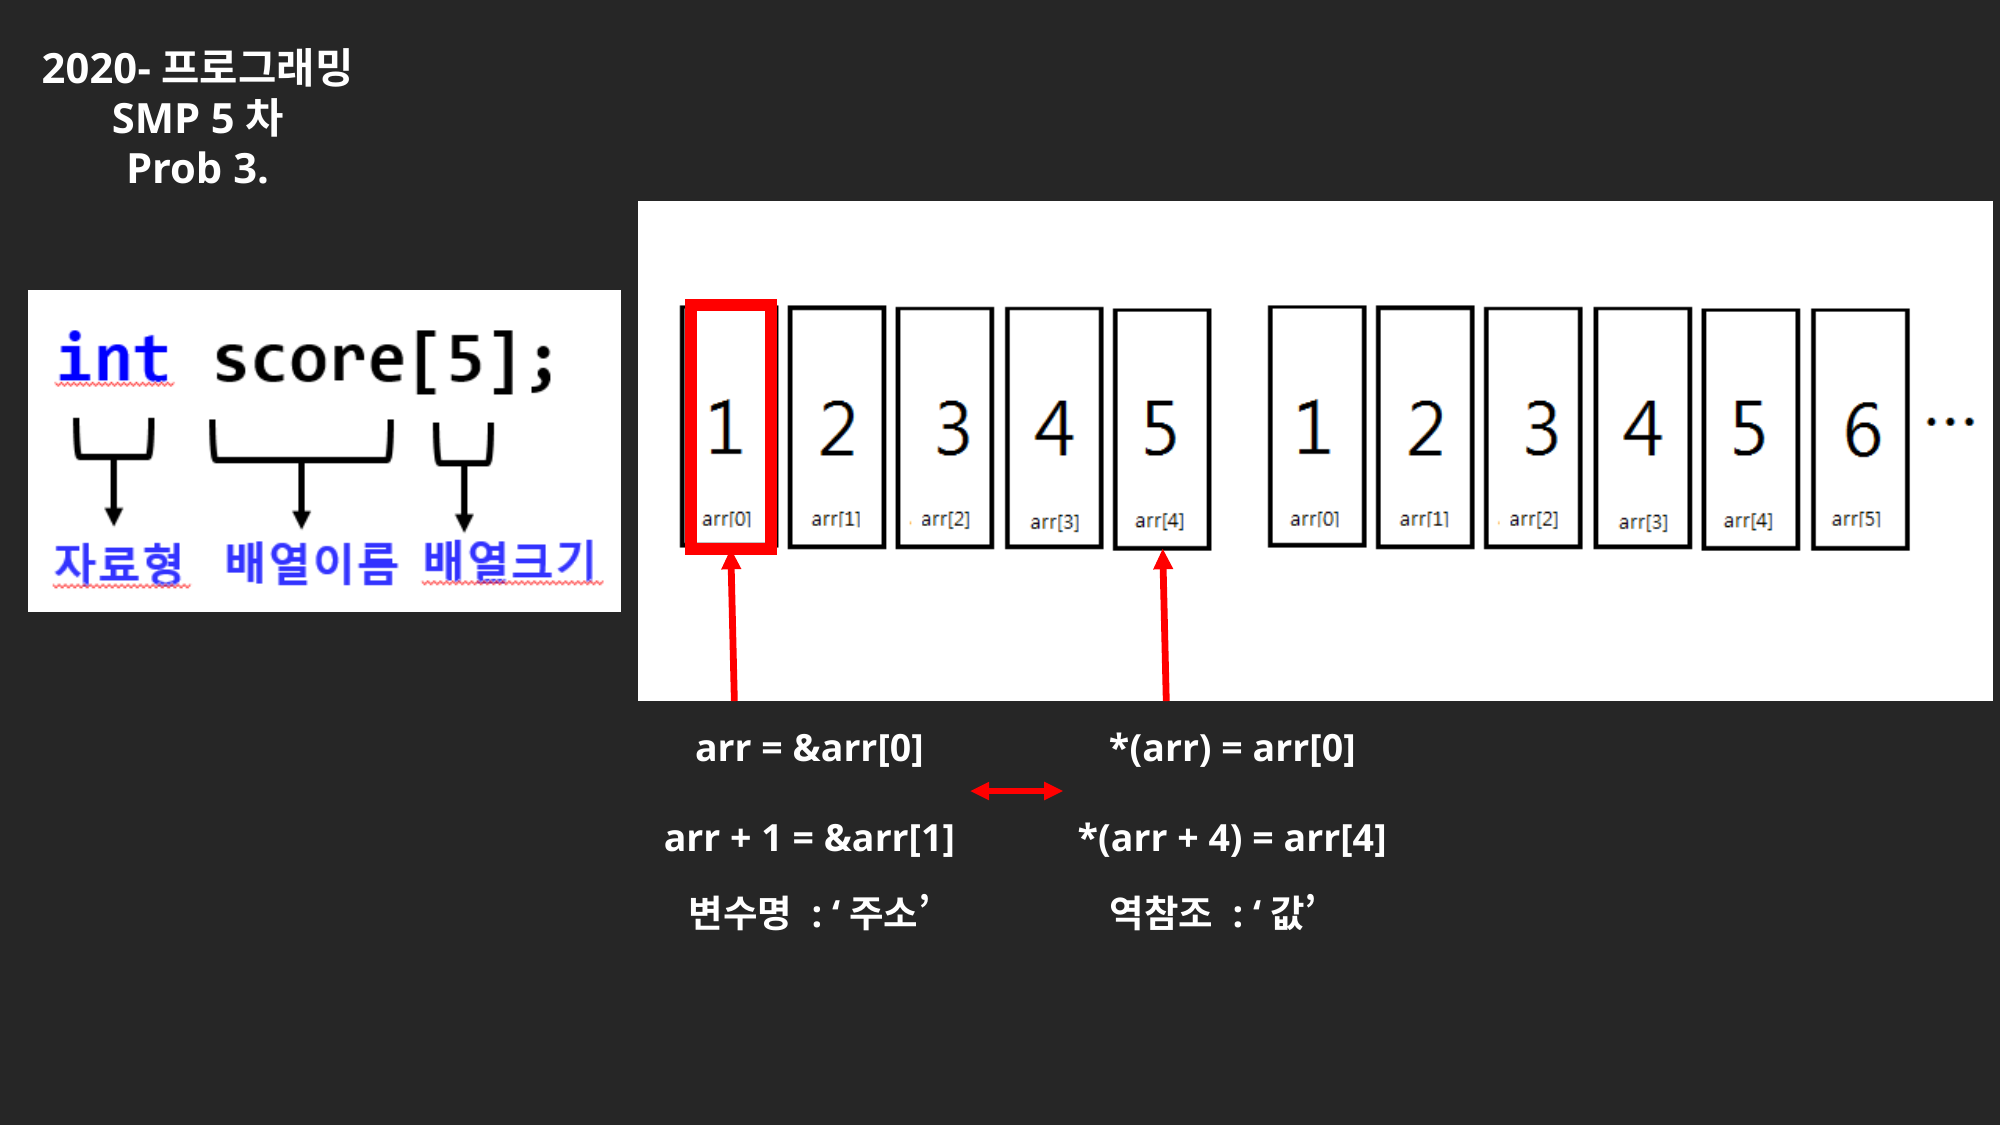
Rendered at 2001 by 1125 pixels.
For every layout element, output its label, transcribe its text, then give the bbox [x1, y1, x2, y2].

text_box 2020-프로그래밍 SMP 5차 Prob 3. [0, 34, 698, 200]
text_box 변수명 : ‘주소’ [673, 882, 946, 943]
text_box *(arr) = arr[0] *(arr + 4) = arr[4] [1062, 716, 1403, 866]
text_box arr = &arr[0] arr + 1 = &arr[1] [648, 716, 971, 866]
text_box 역참조 : ‘값’ [1094, 882, 1333, 943]
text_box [1162, 548, 1167, 702]
picture [638, 201, 1993, 702]
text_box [730, 548, 735, 702]
picture [28, 290, 621, 612]
